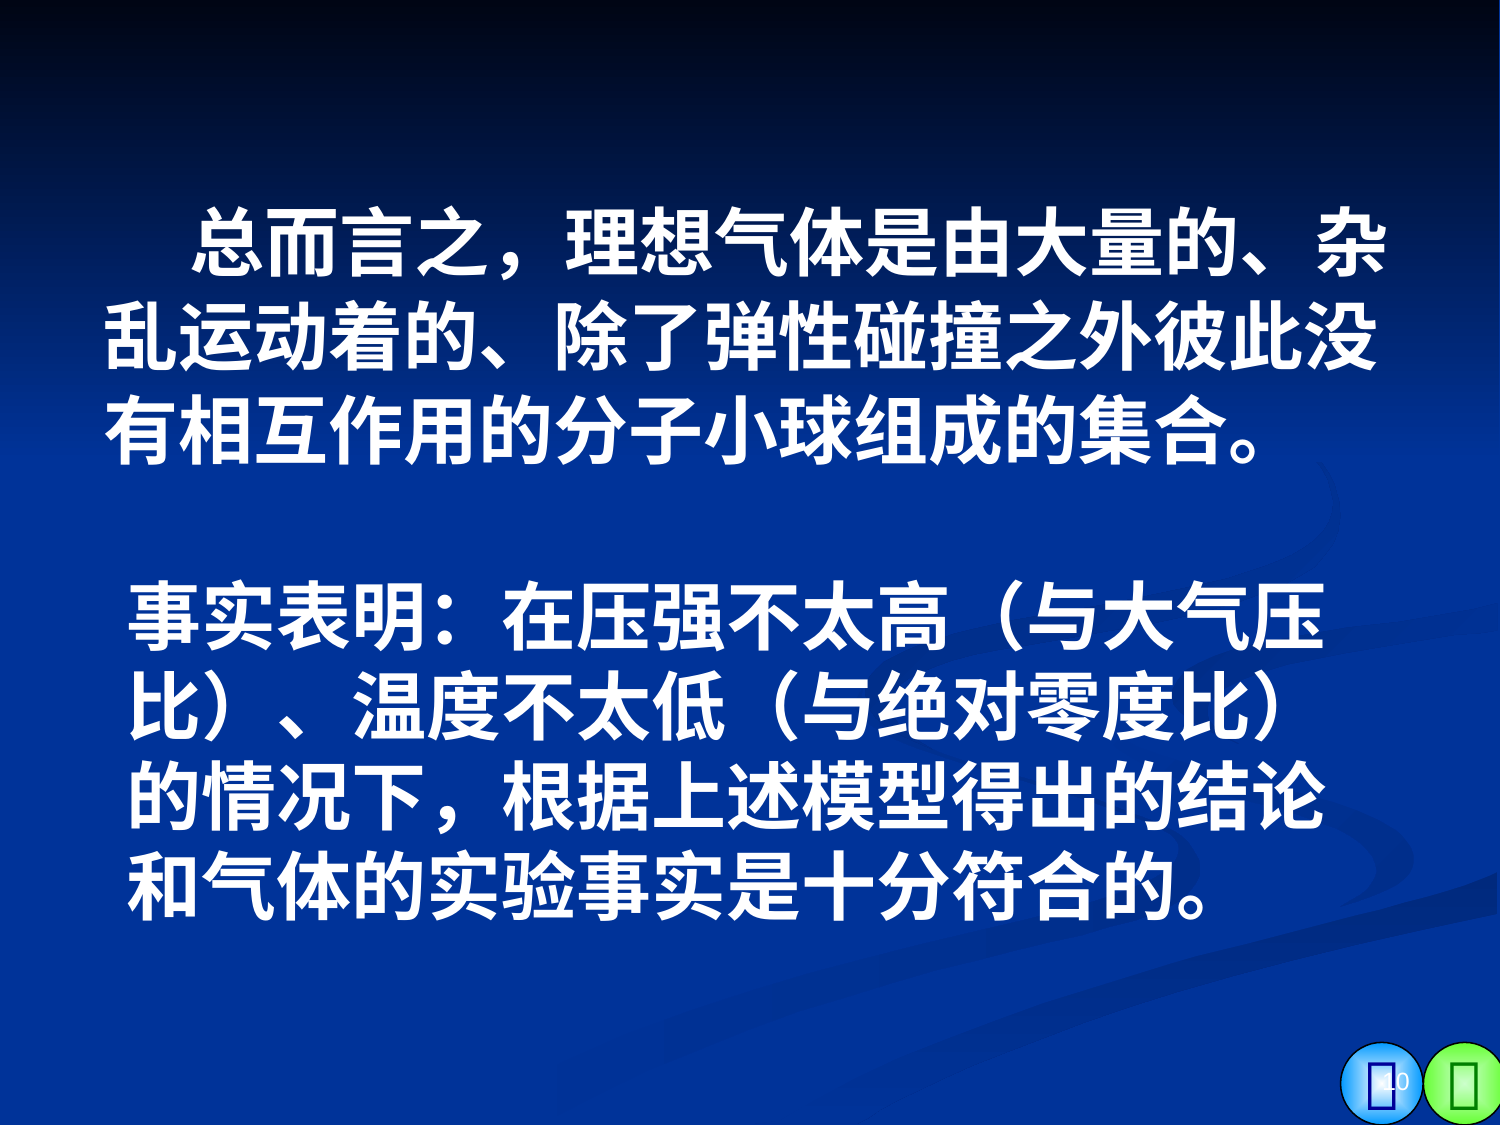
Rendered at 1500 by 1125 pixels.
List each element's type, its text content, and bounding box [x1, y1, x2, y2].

text_box 总而言之，理想气体是由大量的、杂乱运动着的、除了弹性碰撞之外彼此没有相互作用的分子小球组成的集合。 [88, 184, 1430, 481]
text_box 事实表明：在压强不太高（与大气压比）、温度不太低（与绝对零度比）的情况下，根据上述模型得出的结论和气体的实验事实是十分符合的。 [112, 562, 1365, 938]
slide_number 10 [1074, 1024, 1426, 1104]
